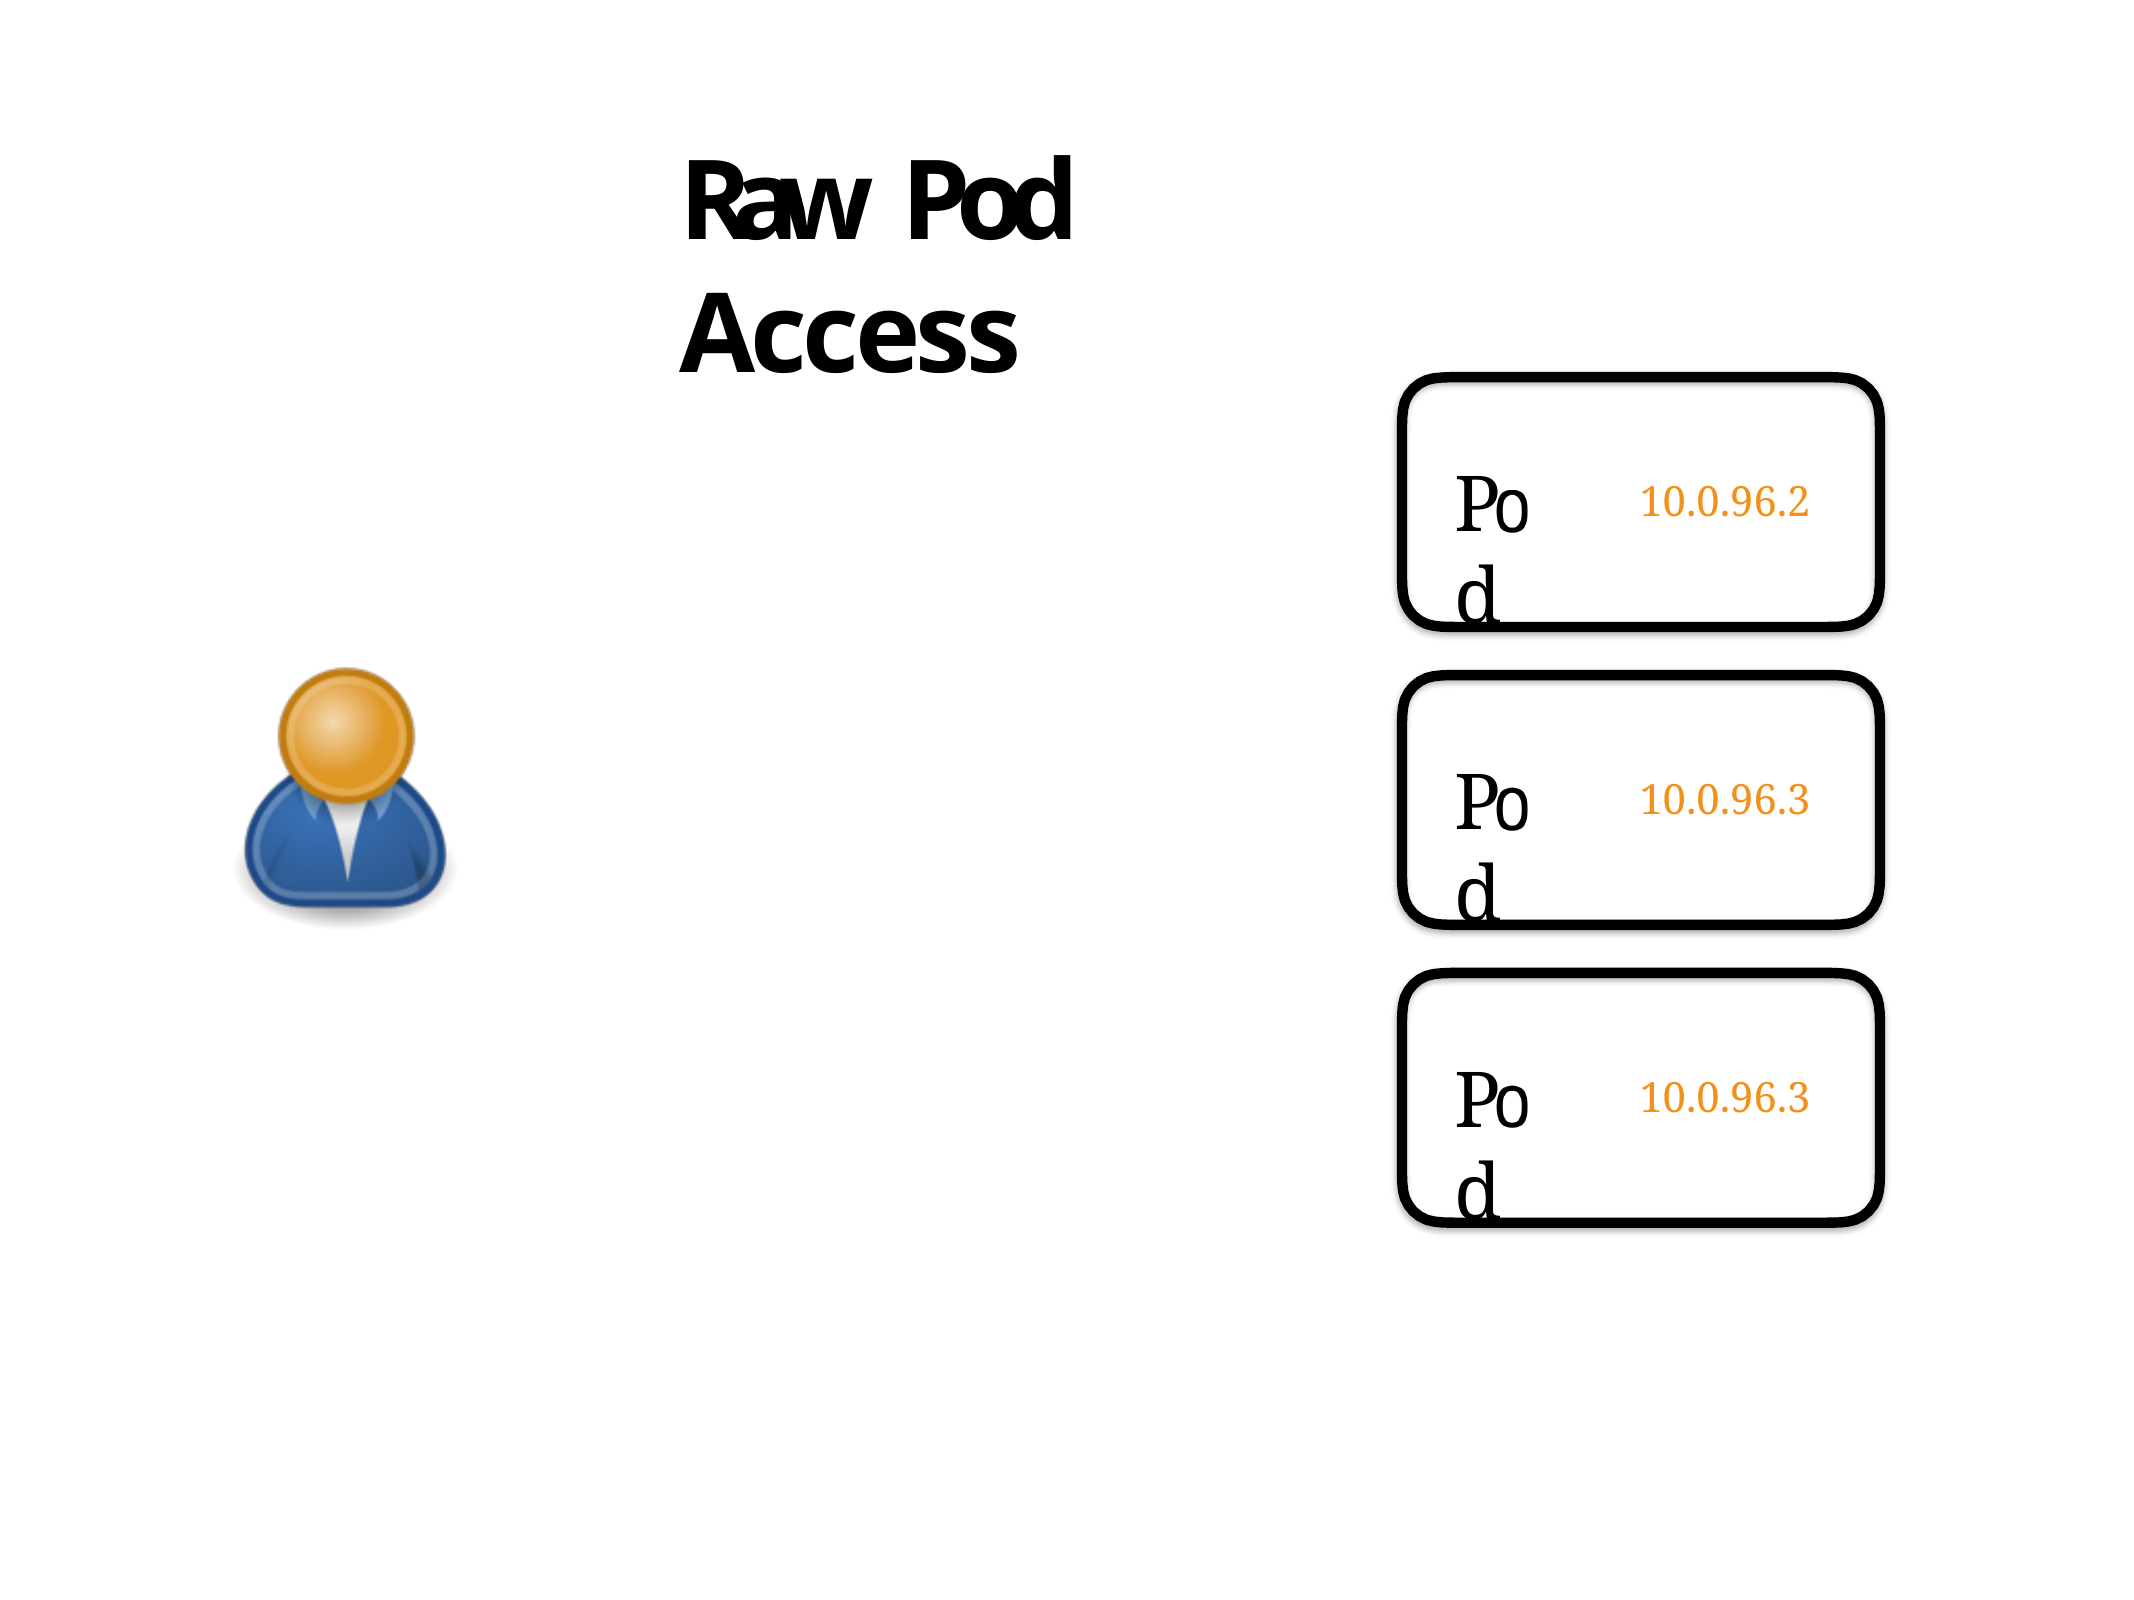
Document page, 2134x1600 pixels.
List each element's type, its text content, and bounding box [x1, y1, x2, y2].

title Raw Pod Access [677, 127, 1455, 397]
text_box P d [1452, 452, 1572, 640]
text_box [1390, 965, 1892, 1239]
text_box P d [1452, 750, 1572, 937]
text_box 10.0.96.3 [1637, 1068, 1830, 1121]
text_box 10.0.96.2 [1637, 472, 1830, 525]
text_box [1390, 369, 1892, 643]
text_box [1401, 377, 1881, 627]
text_box [1401, 972, 1881, 1223]
text_box [1401, 675, 1881, 925]
text_box 10.0.96.3 [1637, 770, 1830, 823]
text_box [1390, 667, 1892, 941]
text_box [202, 656, 490, 944]
text_box P d [1452, 1047, 1572, 1235]
